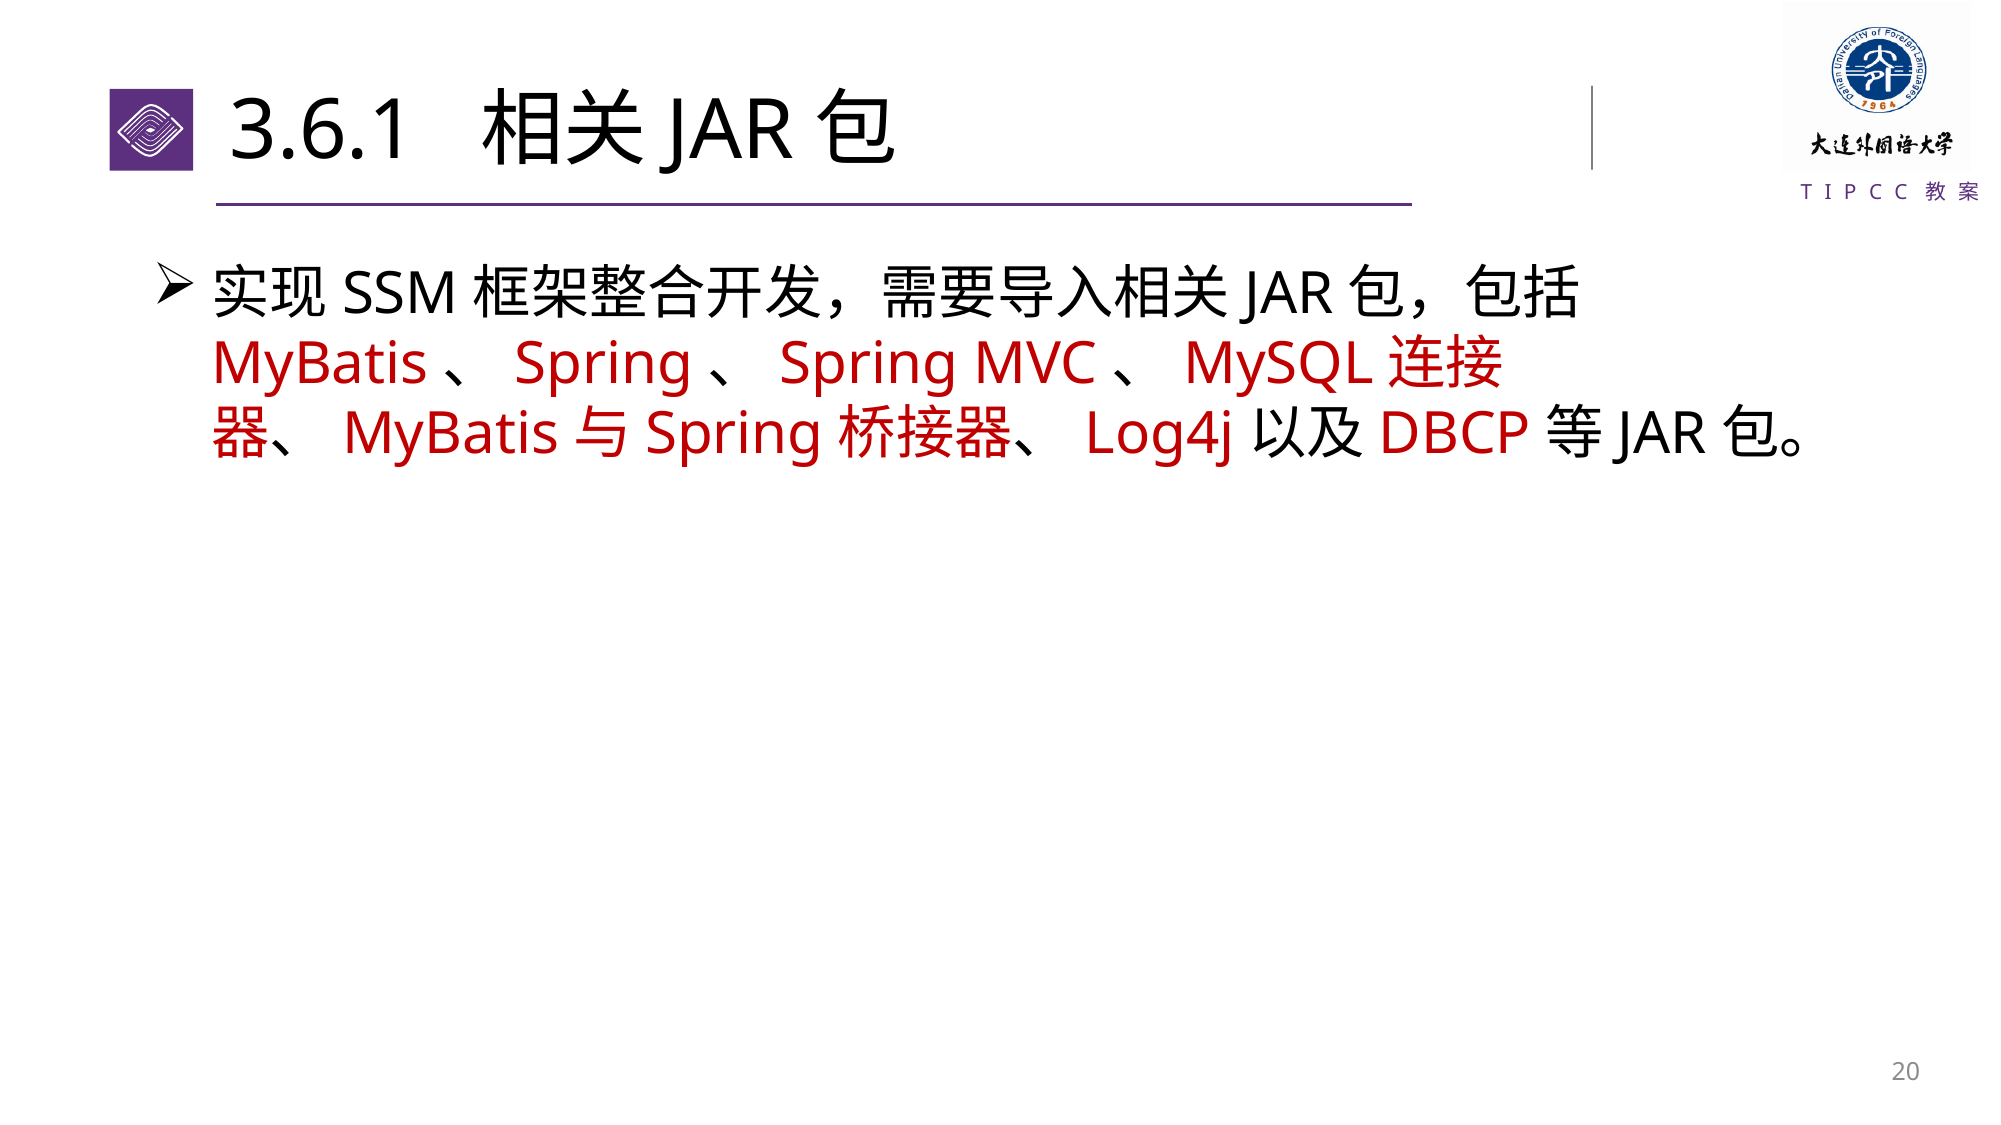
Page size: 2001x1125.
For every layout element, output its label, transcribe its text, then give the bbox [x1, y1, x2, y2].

title 3.6.1 相关JAR包 [214, 59, 1564, 205]
slide_number 19 [1485, 1042, 1936, 1103]
list 实现SSM框架整合开发，需要导入相关JAR包，包括MyBatis、Spring、Spring MVC、MySQL连接器、MyBatis与Spring桥接器、Log4j以及DBCP等JAR包。 [137, 247, 1863, 1001]
picture [1782, 2, 1971, 172]
